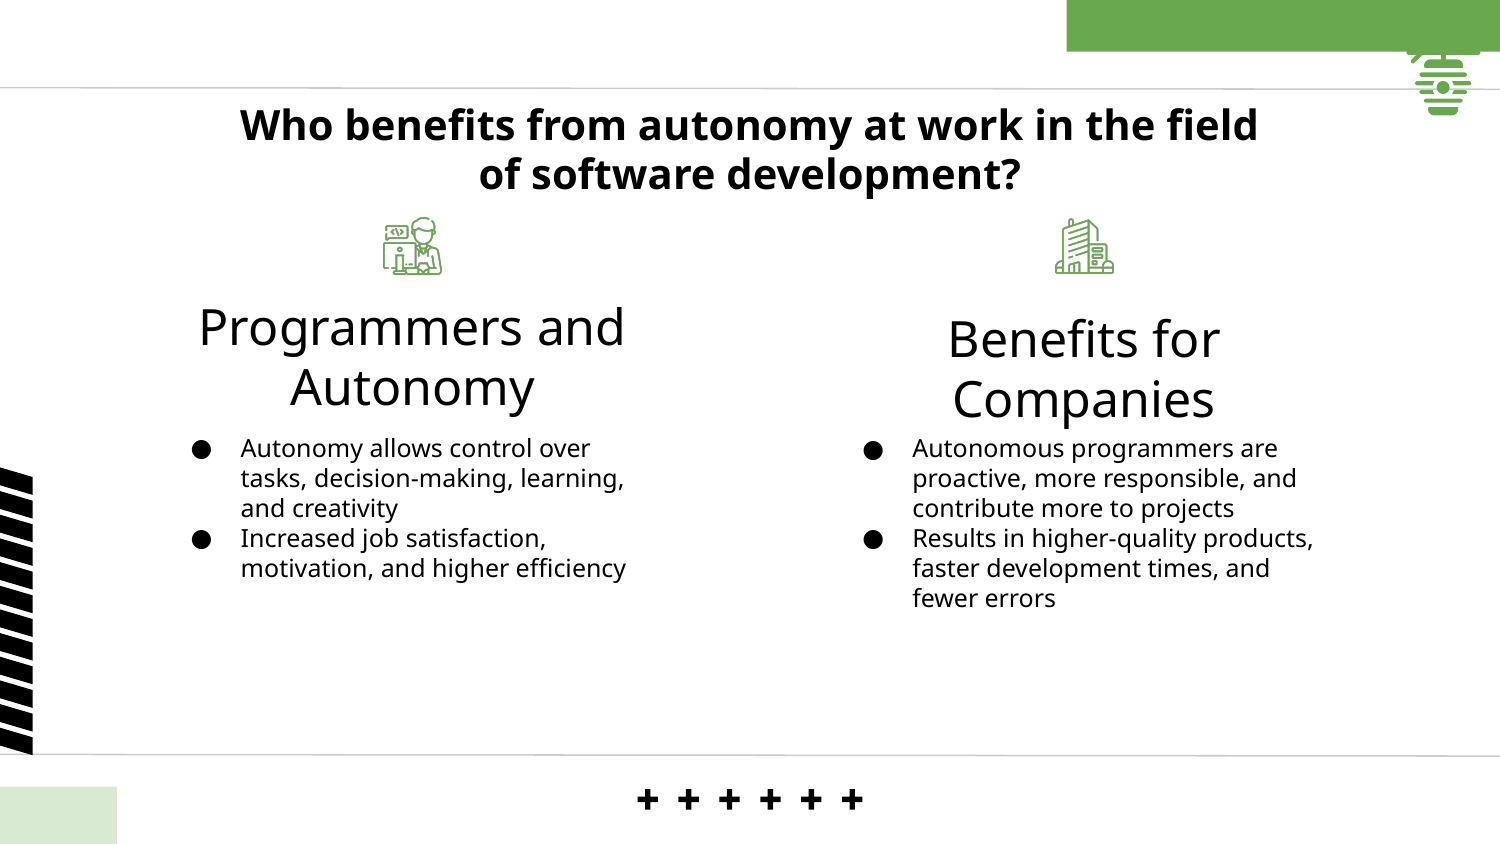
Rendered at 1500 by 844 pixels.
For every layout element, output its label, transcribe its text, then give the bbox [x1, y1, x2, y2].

subtitle Autonomy allows control over tasks, decision-making, learning, and creativity Increased job satisfaction, motivation, and higher efficiency [150, 417, 675, 717]
picture [383, 217, 442, 275]
title Who benefits from autonomy at work in the field of software development? [217, 101, 1283, 196]
subtitle Programmers and Autonomy [150, 303, 675, 417]
subtitle Benefits for Companies [822, 303, 1347, 417]
subtitle Autonomous programmers are proactive, more responsible, and contribute more to projects Results in higher-quality products, faster development times, and fewer errors [822, 417, 1347, 717]
picture [1055, 216, 1114, 276]
